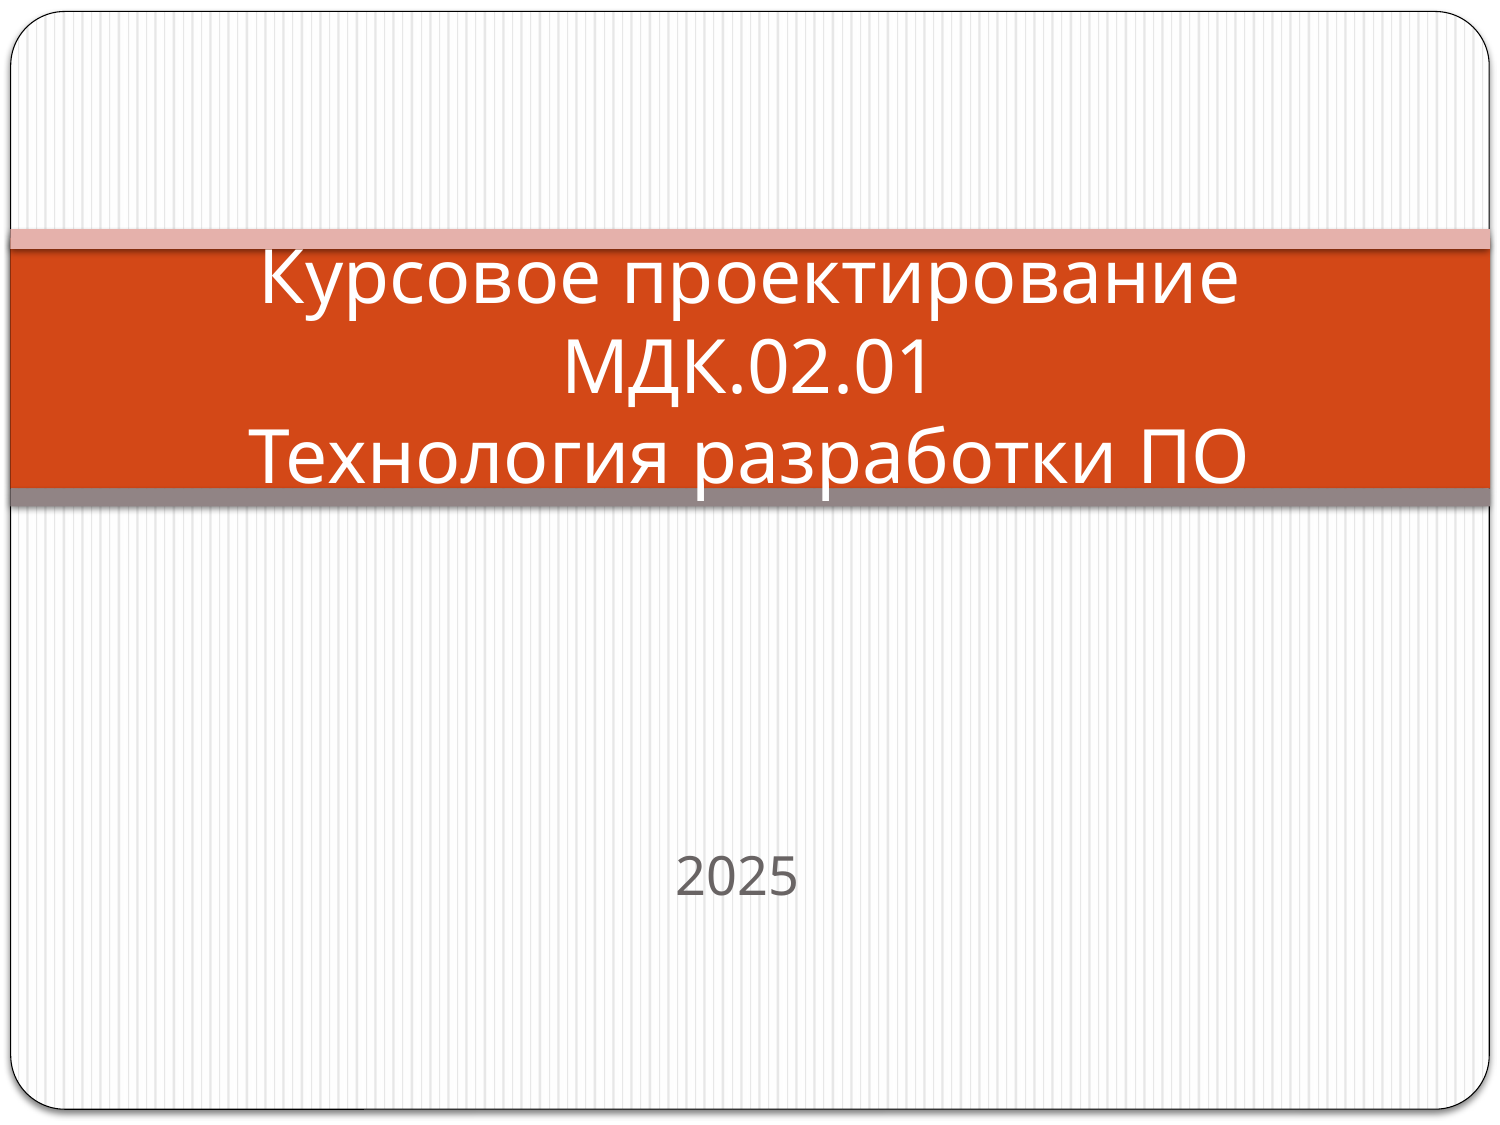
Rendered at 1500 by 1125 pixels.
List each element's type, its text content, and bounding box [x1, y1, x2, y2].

subtitle 2025 [212, 622, 1263, 1083]
title Курсовое проектирование МДК.02.01 Технология разработки ПО [0, 113, 1500, 622]
